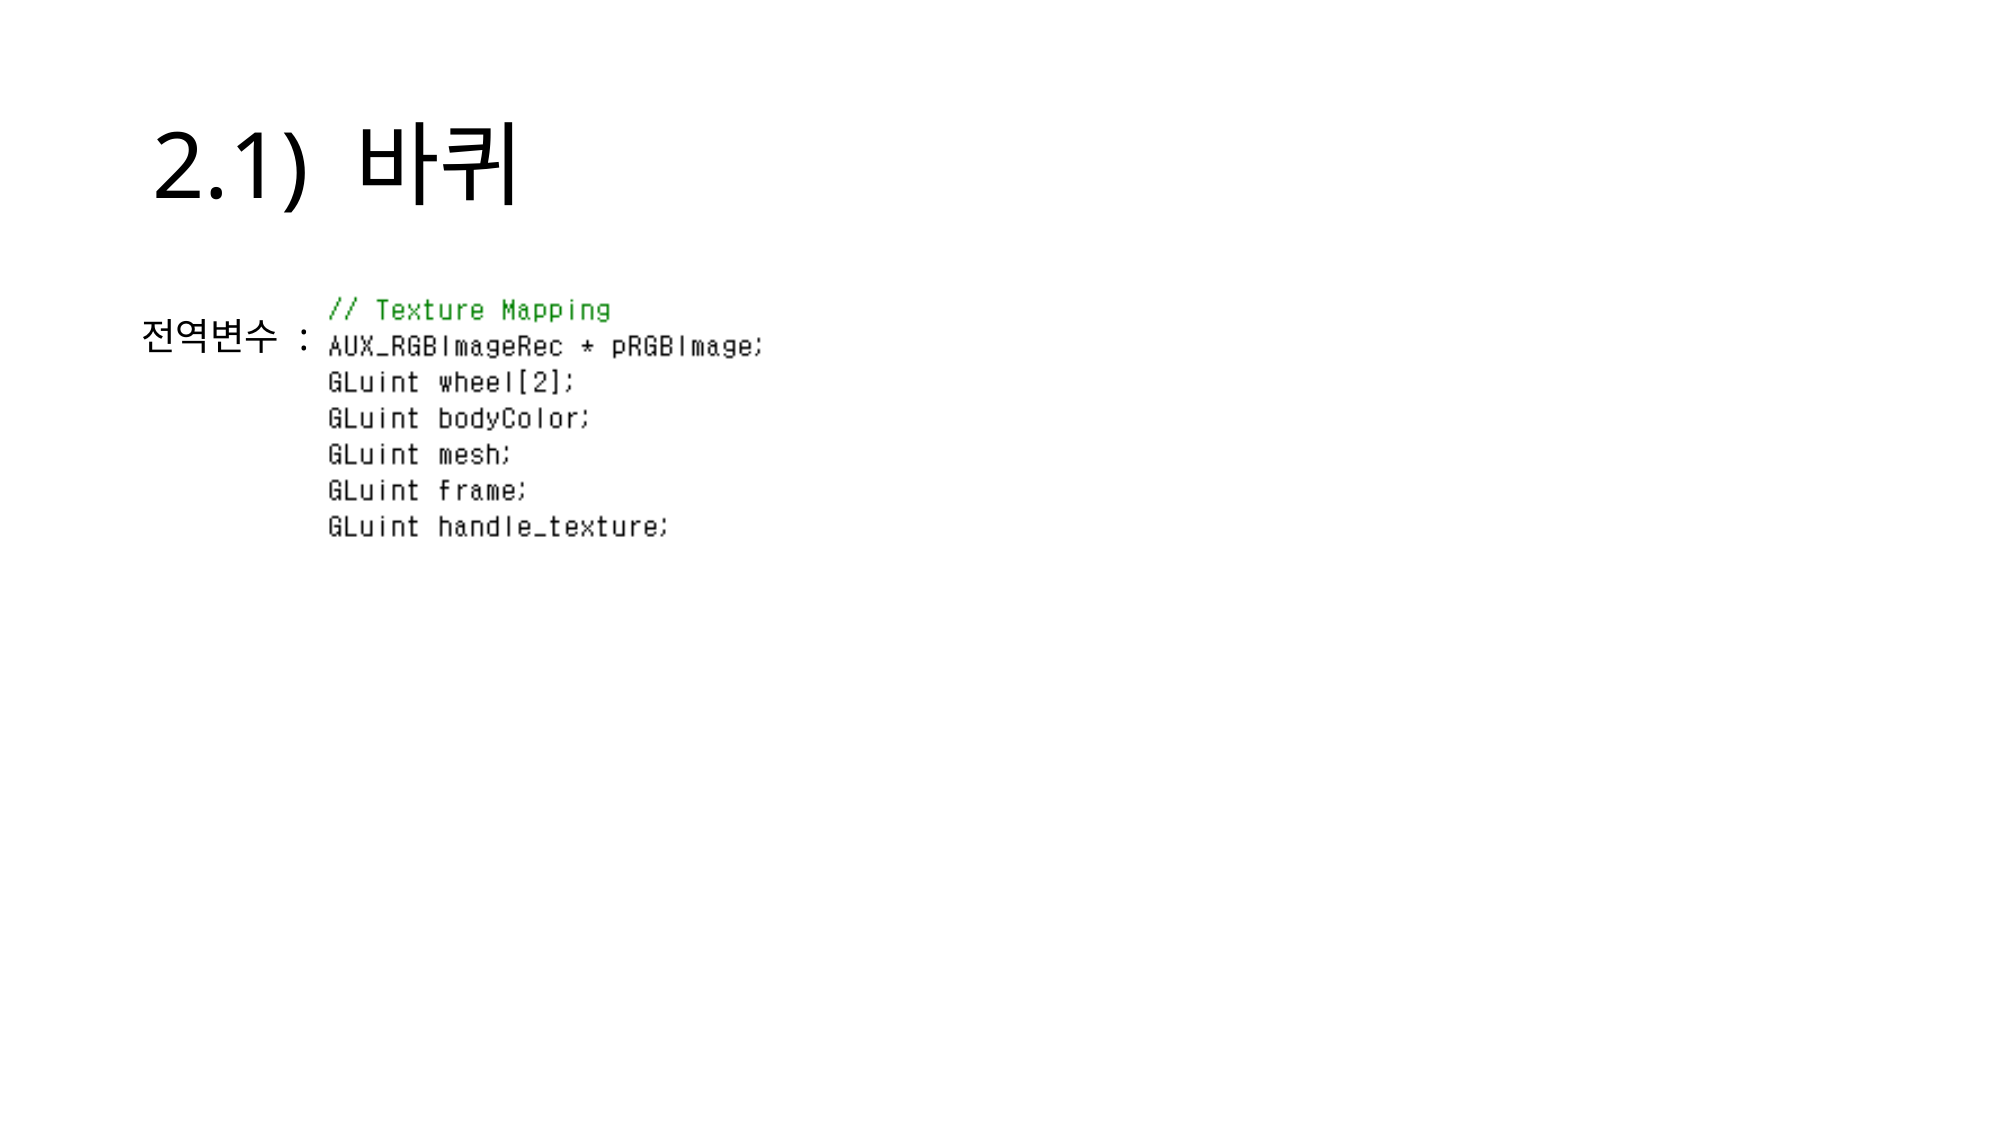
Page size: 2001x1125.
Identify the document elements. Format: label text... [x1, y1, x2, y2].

title 2.1) 바퀴 [137, 59, 1863, 278]
picture [319, 282, 783, 565]
text_box 전역변수 : [126, 260, 951, 411]
